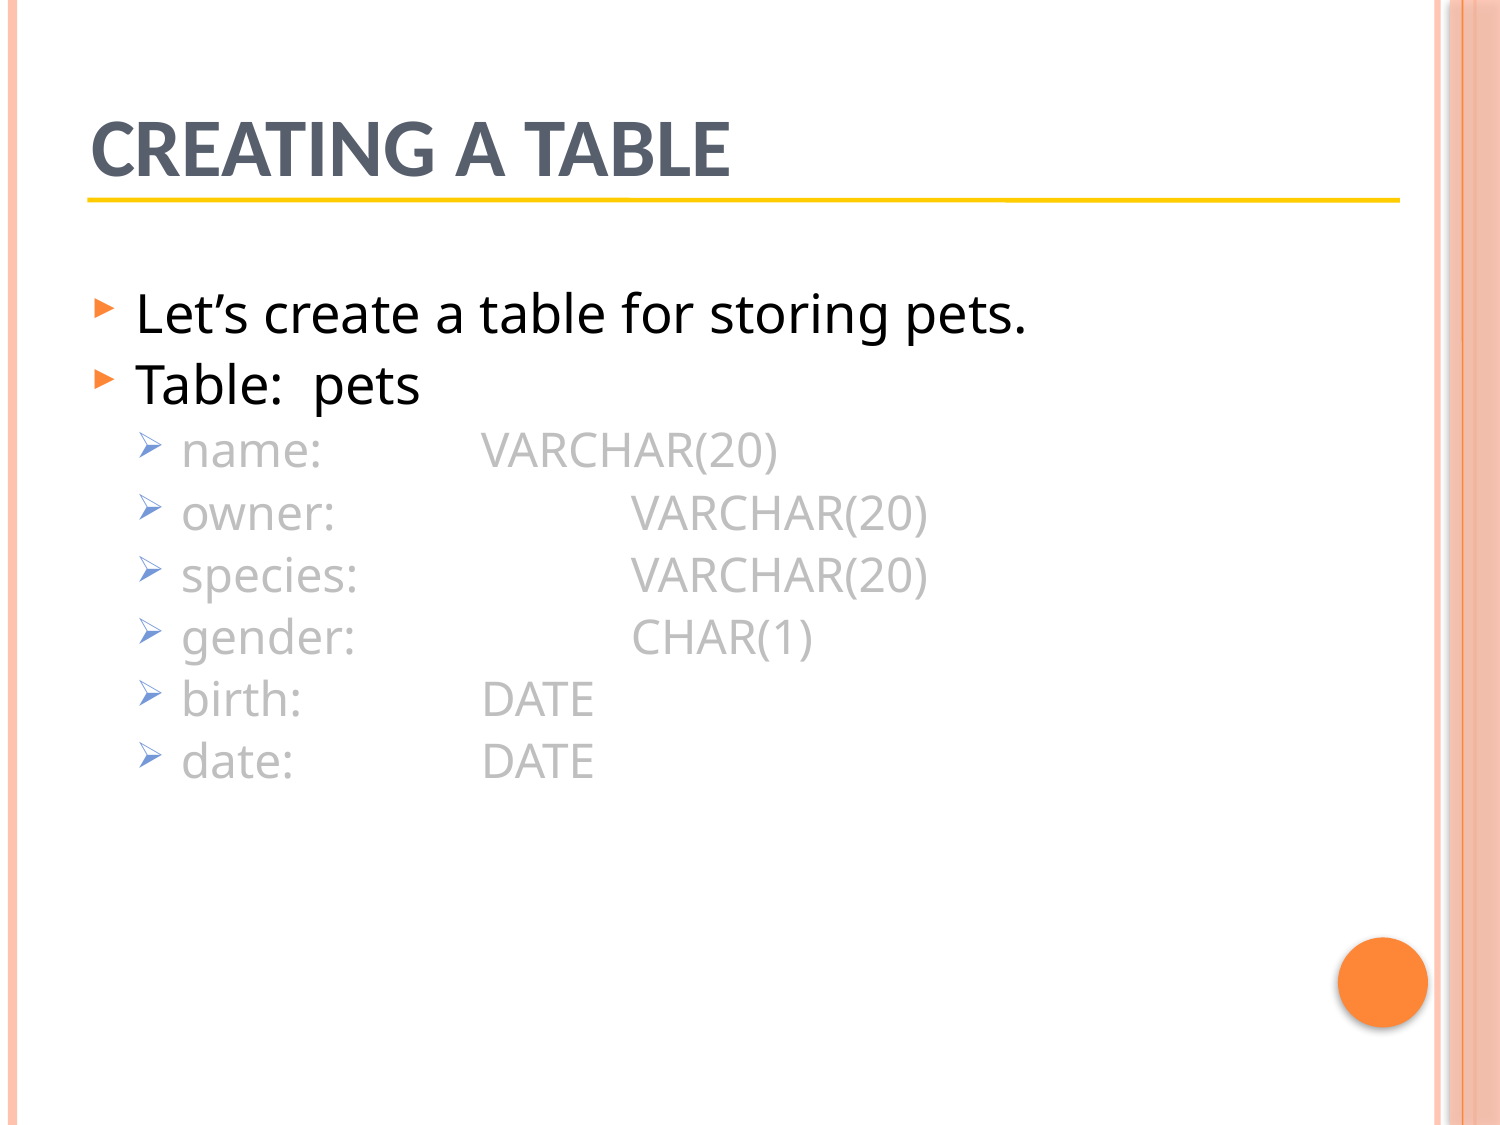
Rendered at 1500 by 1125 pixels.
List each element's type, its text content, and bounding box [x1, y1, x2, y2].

title CREATING A TABLE [76, 12, 1302, 201]
list Let’s create a table for storing pets. Table: pets name: VARCHAR(20) owner: VARCHAR(20) species: VARCHAR(20) gender: CHAR(1) birth: DATE date: DATE [76, 201, 1427, 945]
